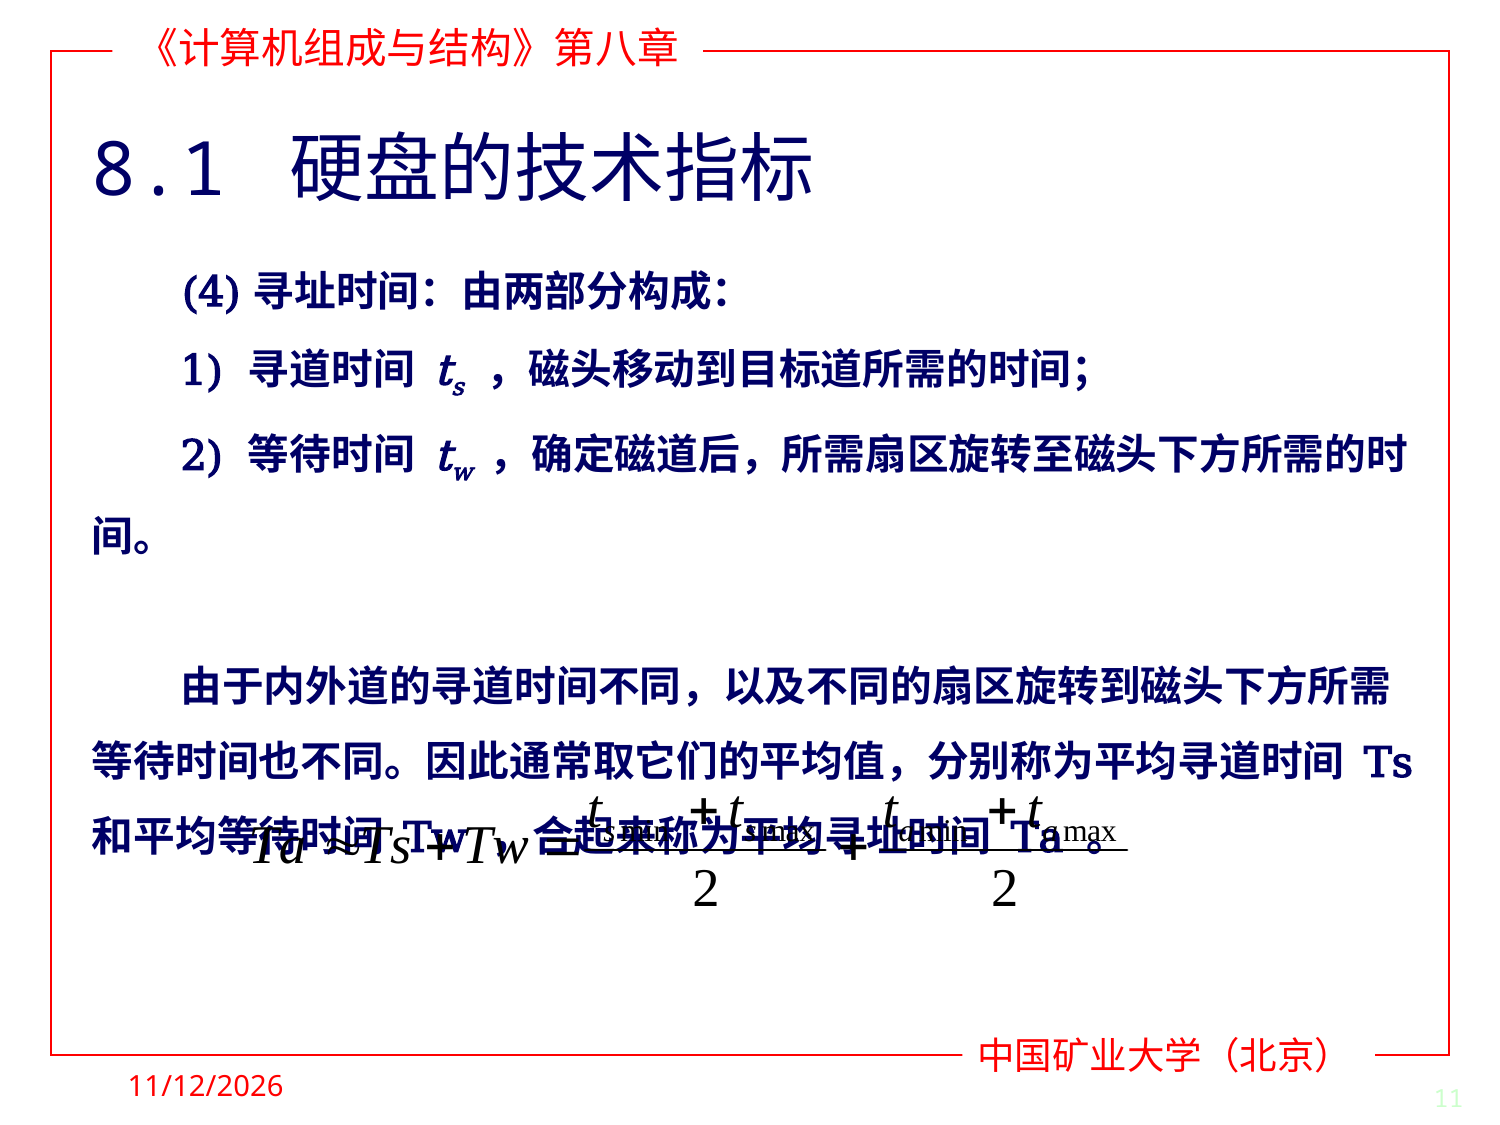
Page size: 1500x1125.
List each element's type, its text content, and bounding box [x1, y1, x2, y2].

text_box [242, 774, 1138, 921]
title 8.1 硬盘的技术指标 [76, 111, 1435, 219]
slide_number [112, 1050, 425, 1125]
subtitle (4)寻址时间：由两部分构成： 1) 寻道时间 ts ，磁头移动到目标道所需的时间； 2) 等待时间 tw ，确定磁道后，所需扇区旋转至磁头下方所需的时间。 由于内外道的寻道时间不同，以及不同的扇区旋转到磁头下方所需等待时间也不同。因此通常取它们的平均值，分别称为平均寻道时间 Ts 和平均等待时间 Tw ，合起来称为平均寻址时间 Ta 。 [76, 231, 1435, 1041]
